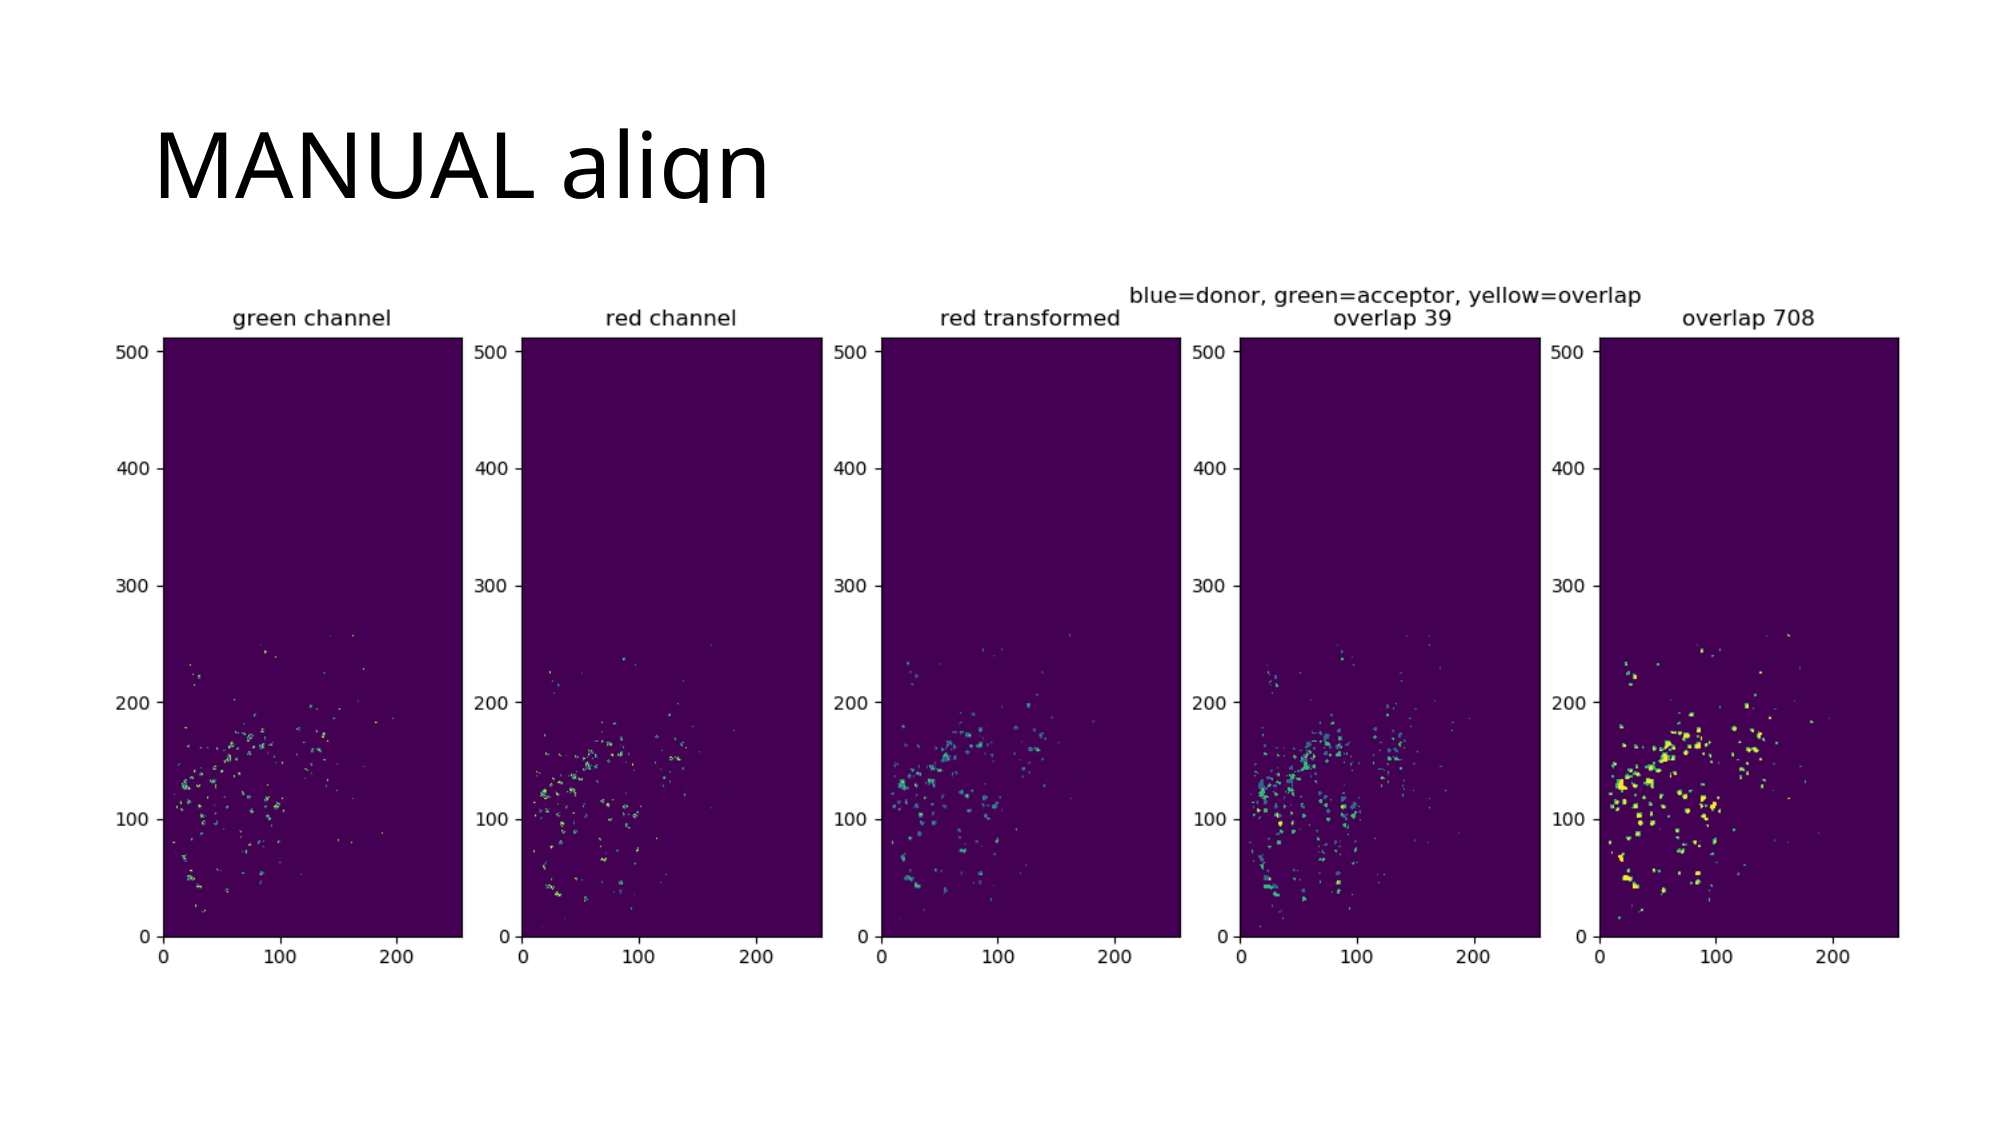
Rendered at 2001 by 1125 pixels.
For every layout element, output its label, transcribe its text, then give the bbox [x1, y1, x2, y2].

title MANUAL align [137, 59, 1863, 203]
picture [34, 203, 1966, 1014]
